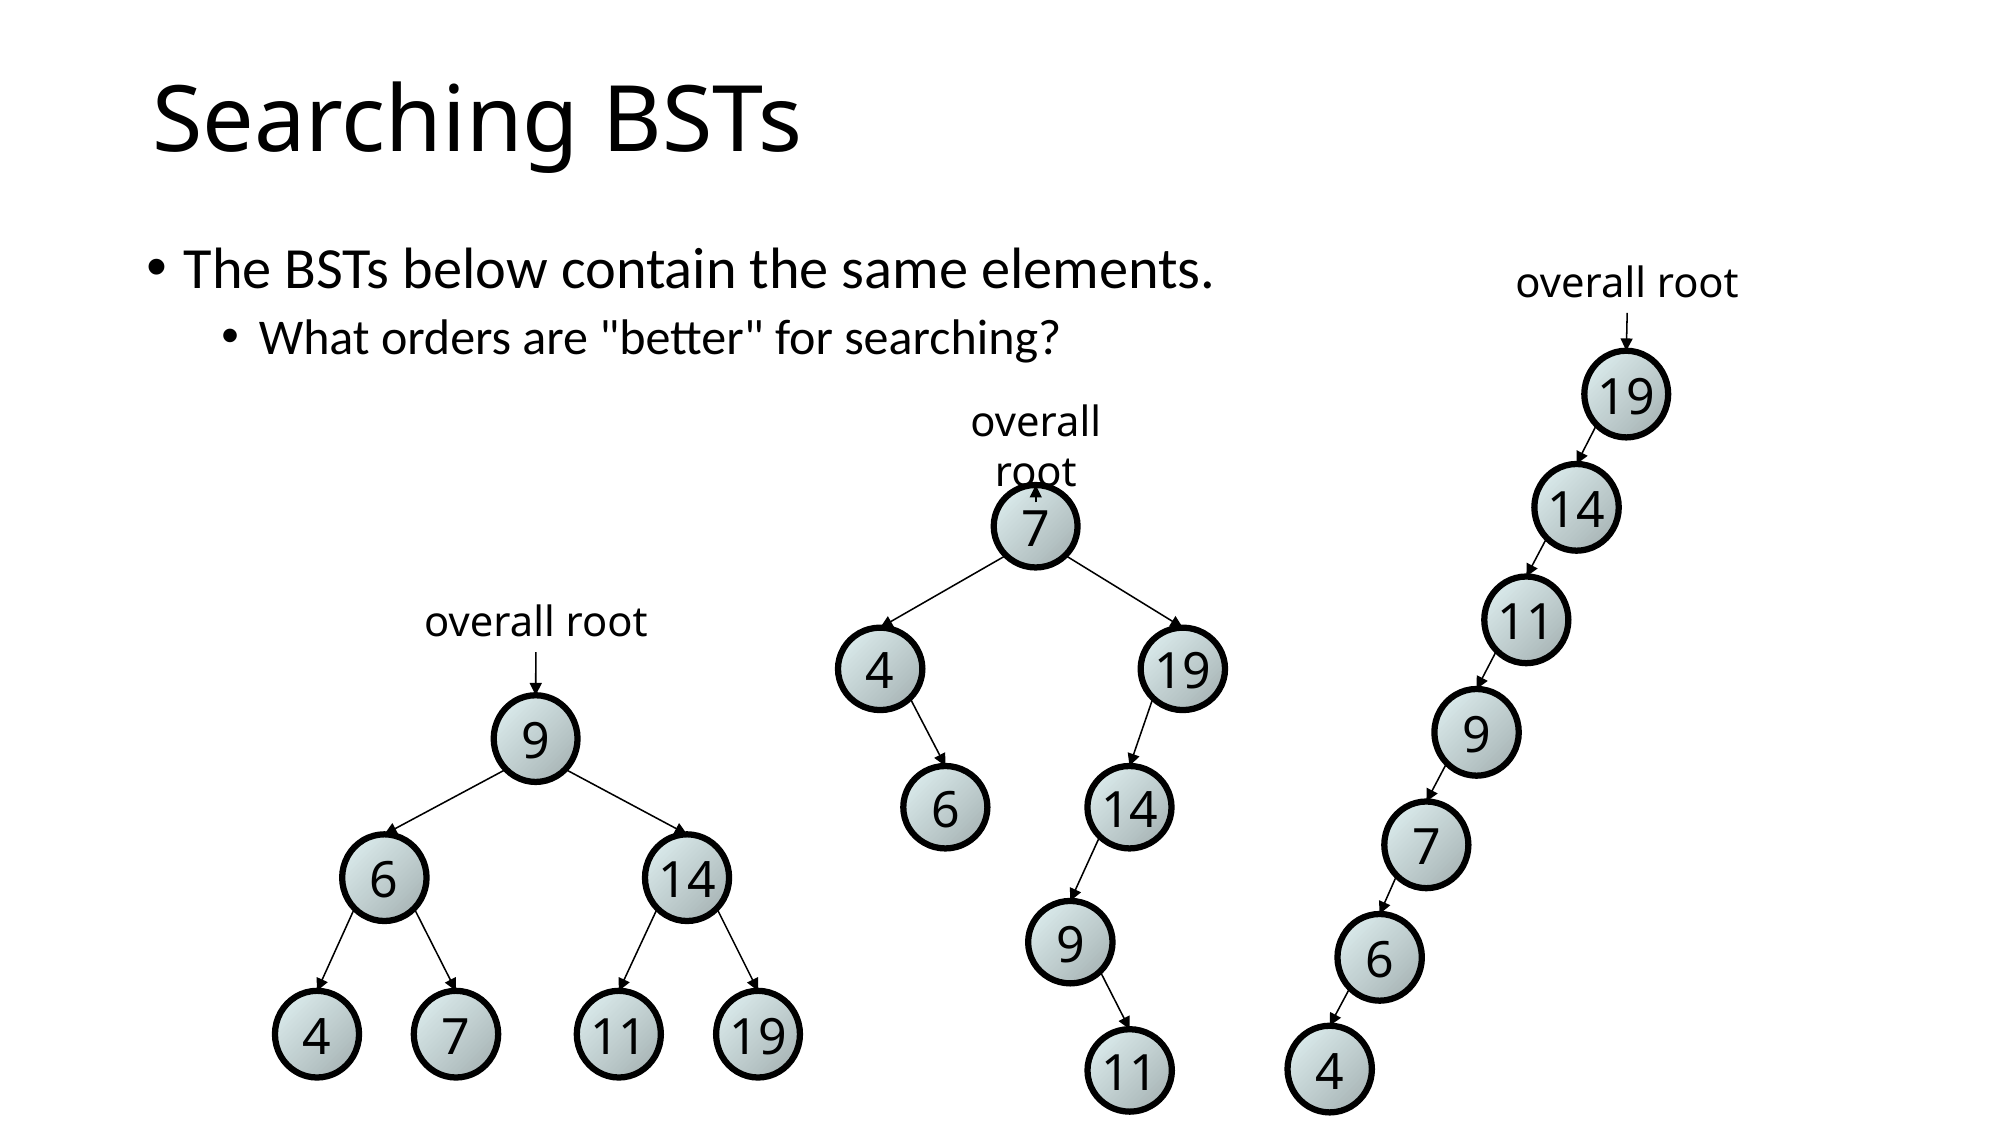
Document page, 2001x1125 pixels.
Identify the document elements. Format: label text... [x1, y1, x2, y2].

title Searching BSTs [137, 12, 1863, 231]
list The BSTs below contain the same elements. What orders are "better" for searching? [131, 230, 1857, 945]
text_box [1287, 248, 1747, 1113]
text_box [274, 587, 800, 1078]
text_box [837, 387, 1225, 1112]
